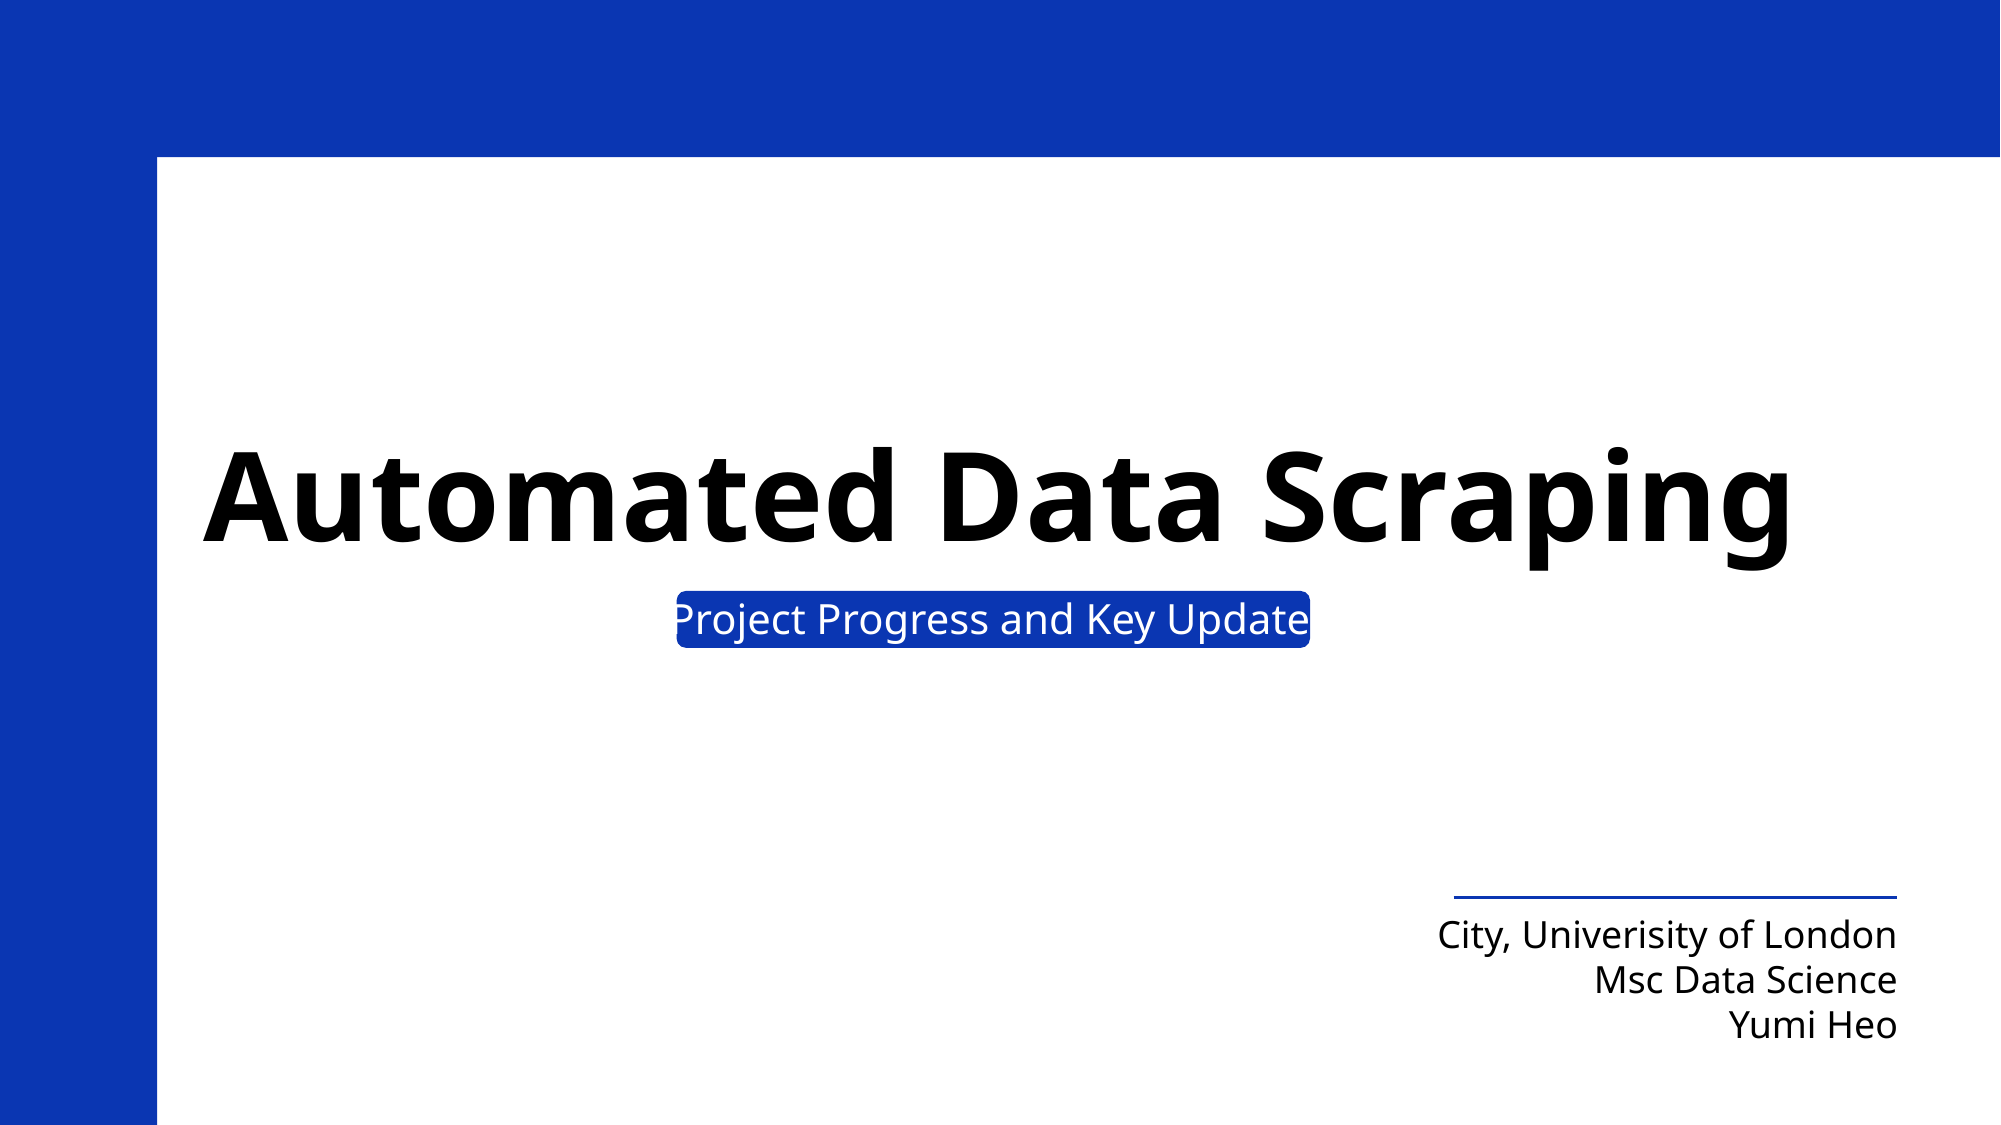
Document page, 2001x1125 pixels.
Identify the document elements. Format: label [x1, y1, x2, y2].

text_box [0, 0, 2000, 1125]
